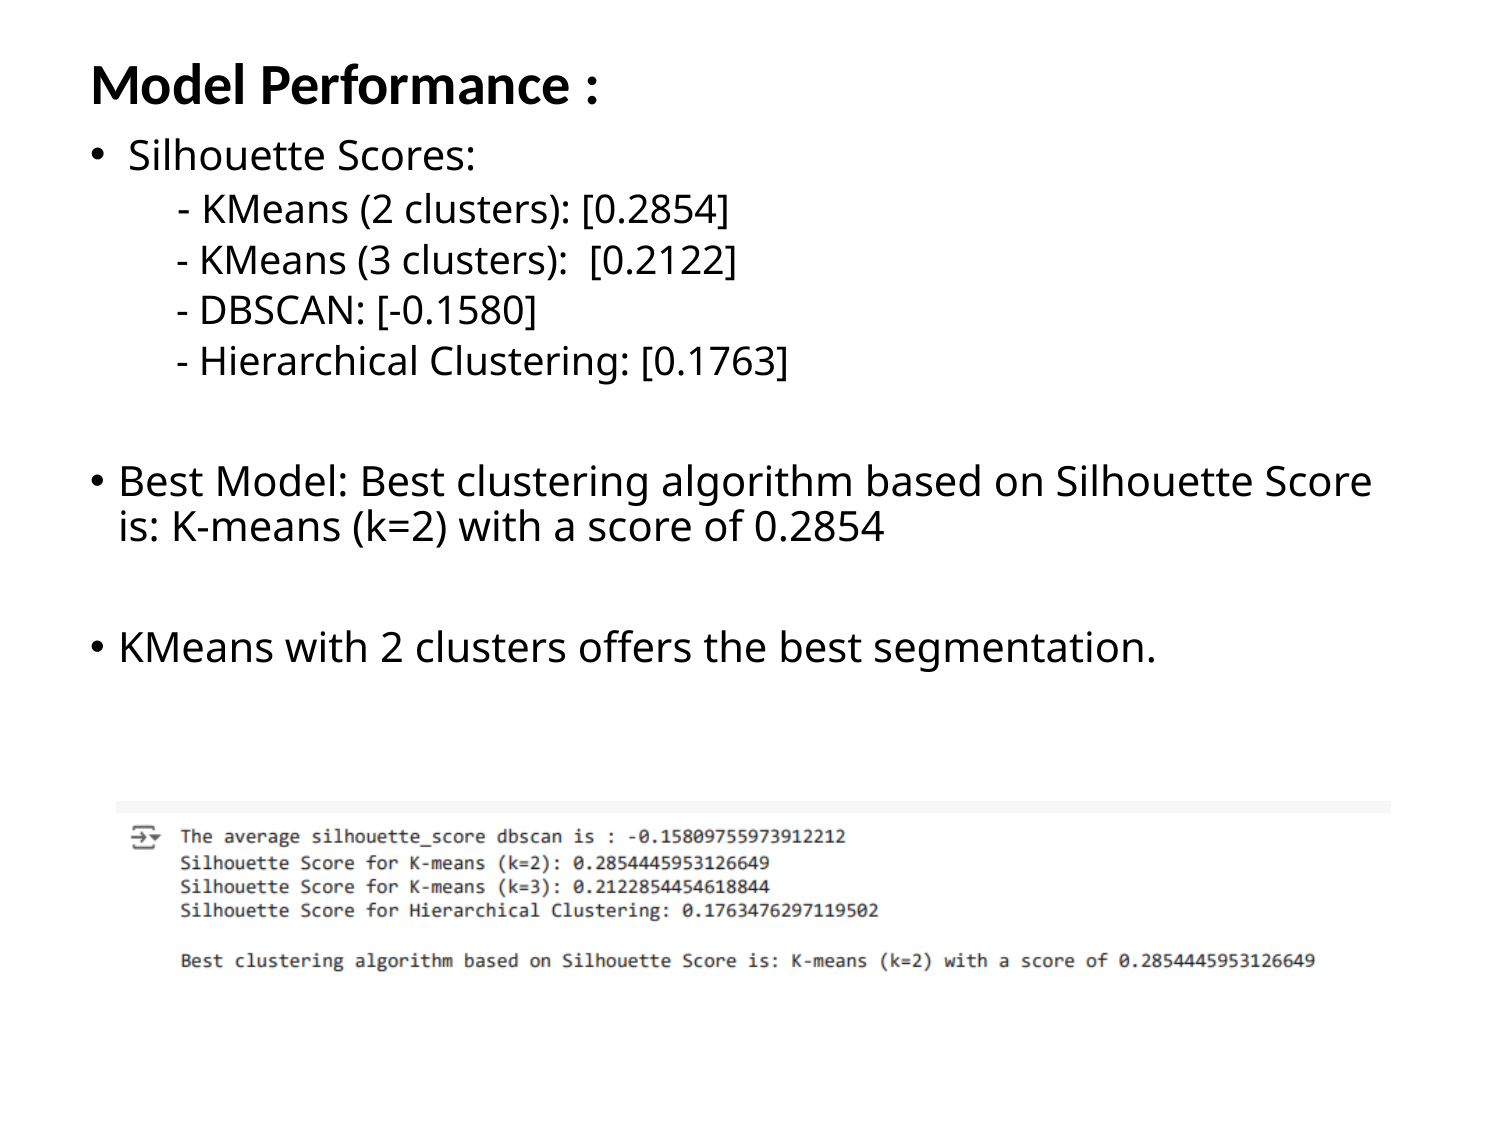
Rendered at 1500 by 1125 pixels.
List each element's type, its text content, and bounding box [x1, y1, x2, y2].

picture [109, 801, 1391, 1023]
list Model Performance : Silhouette Scores: - KMeans (2 clusters): [0.2854] - KMeans (3 clusters): [0.2122] - DBSCAN: [-0.1580] - Hierarchical Clustering: [0.1763] Best Model: Best clustering algorithm based on Silhouette Score is: K-means (k=2) with a score of 0.2854 KMeans with 2 clusters offers the best segmentation. [75, 46, 1425, 1005]
